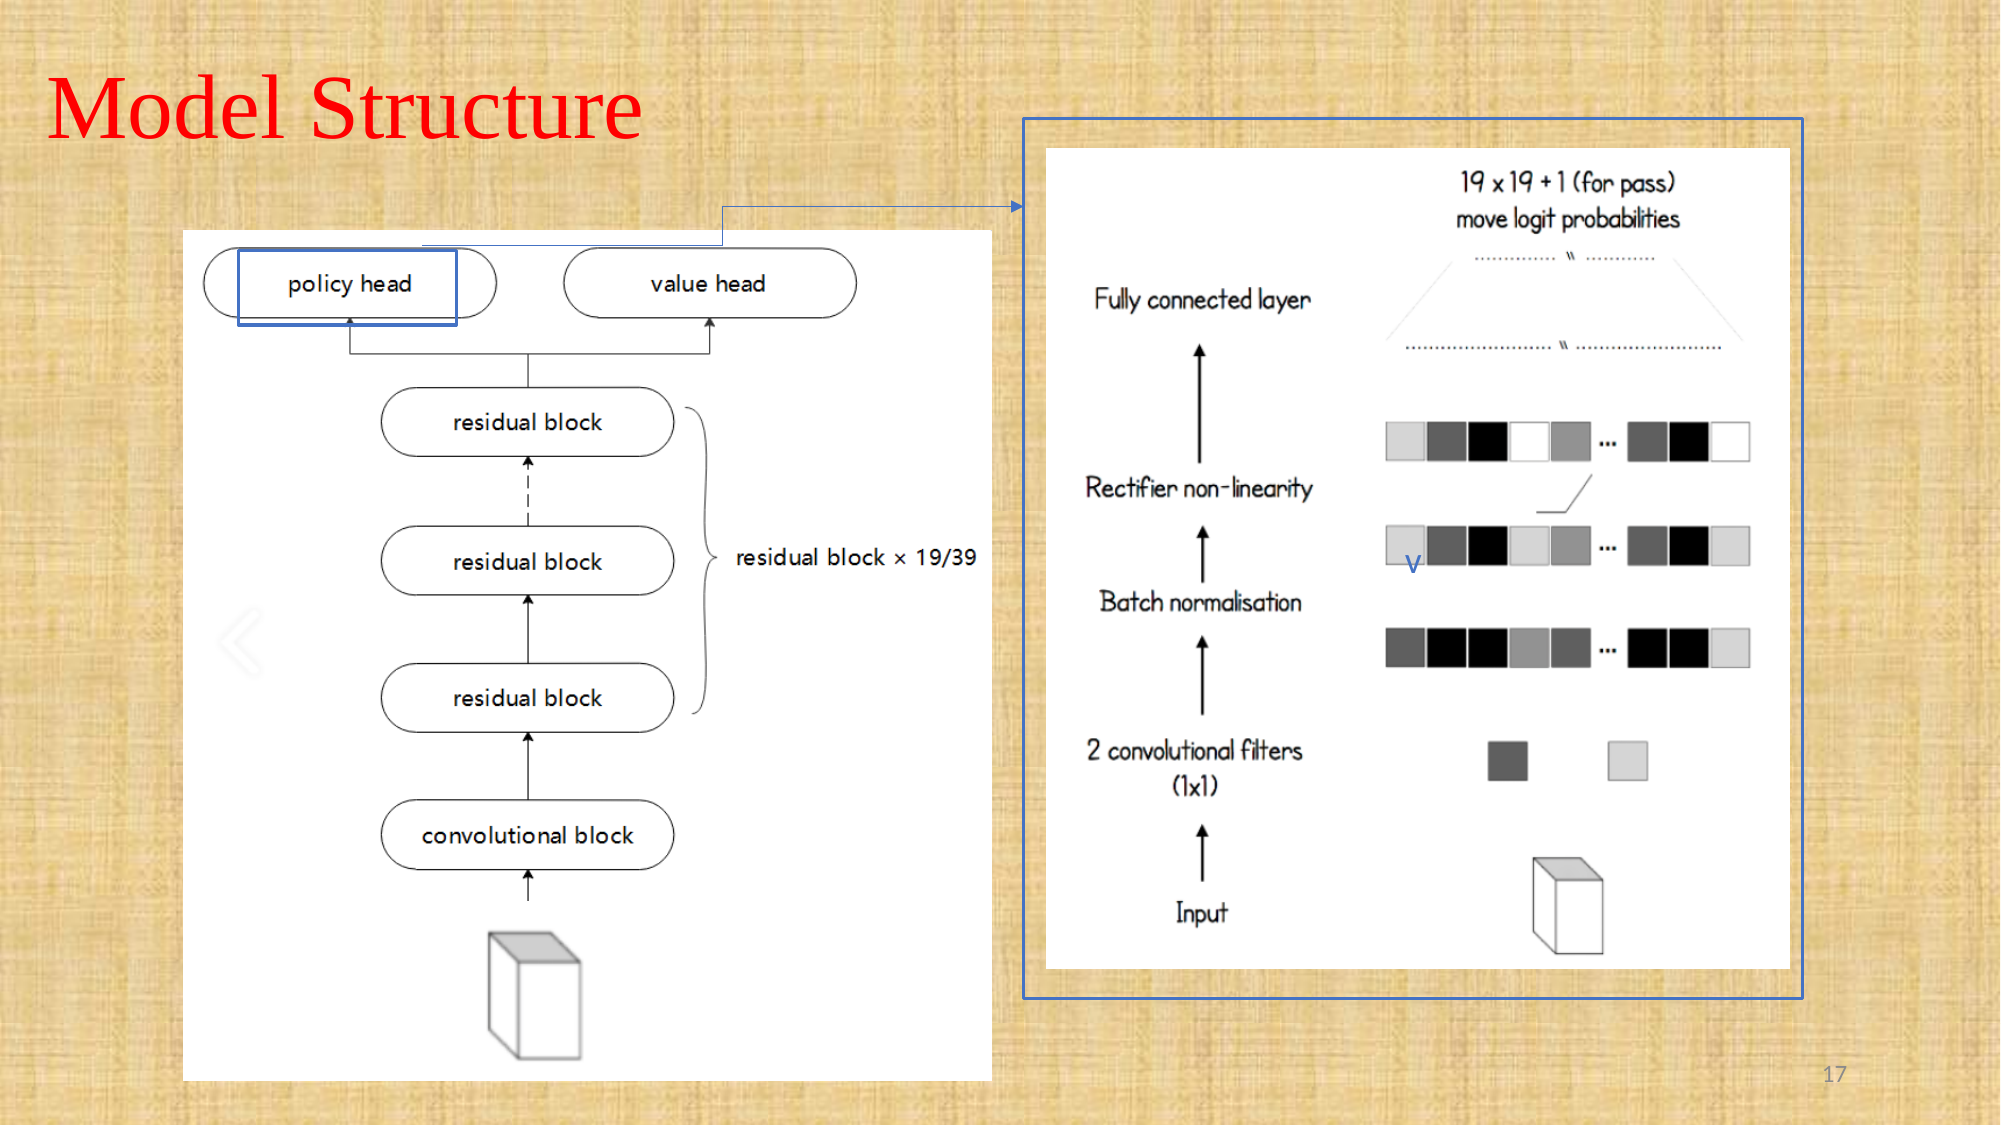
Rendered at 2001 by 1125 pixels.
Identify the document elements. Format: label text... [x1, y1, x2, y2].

title Model Structure [0, 0, 692, 218]
text_box v [1023, 118, 1803, 999]
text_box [422, 206, 1024, 246]
picture [1046, 148, 1790, 969]
slide_number 17 [1412, 1042, 1863, 1103]
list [456, 901, 609, 1072]
picture [0, 0, 2001, 1125]
